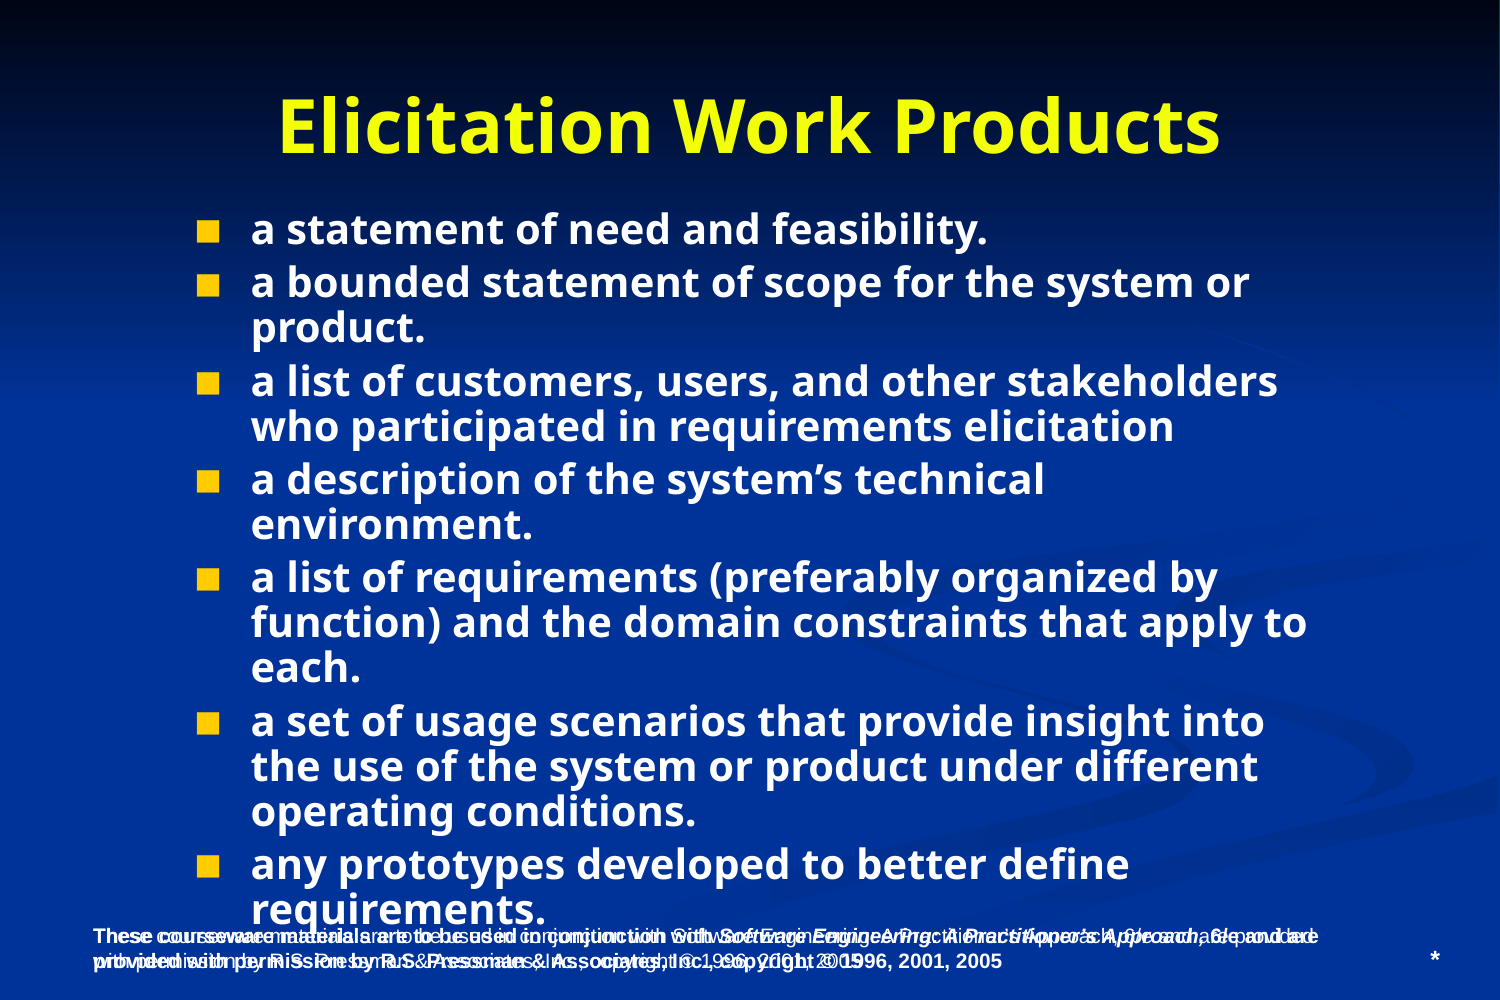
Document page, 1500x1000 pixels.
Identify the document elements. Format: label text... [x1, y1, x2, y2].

slide_number [1351, 911, 1456, 981]
text_box a statement of need and feasibility. a bounded statement of scope for the system or product. a list of customers, users, and other stakeholders who participated in requirements elicitation a description of the system’s technical environment. a list of requirements (preferably organized by function) and the domain constraints that apply to each. a set of usage scenarios that provide insight into the use of the system or product under different operating conditions. any prototypes developed to better define requirements. [179, 200, 1355, 801]
footer These courseware materials are to be used in conjunction with Software Engineering: A Practitioner’s Approach, 6/e and are provided with permission by R.S. Pressman & Associates, Inc., copyright © 1996, 2001, 2005 [78, 911, 1342, 981]
text_box Elicitation Work Products [158, 40, 1341, 207]
